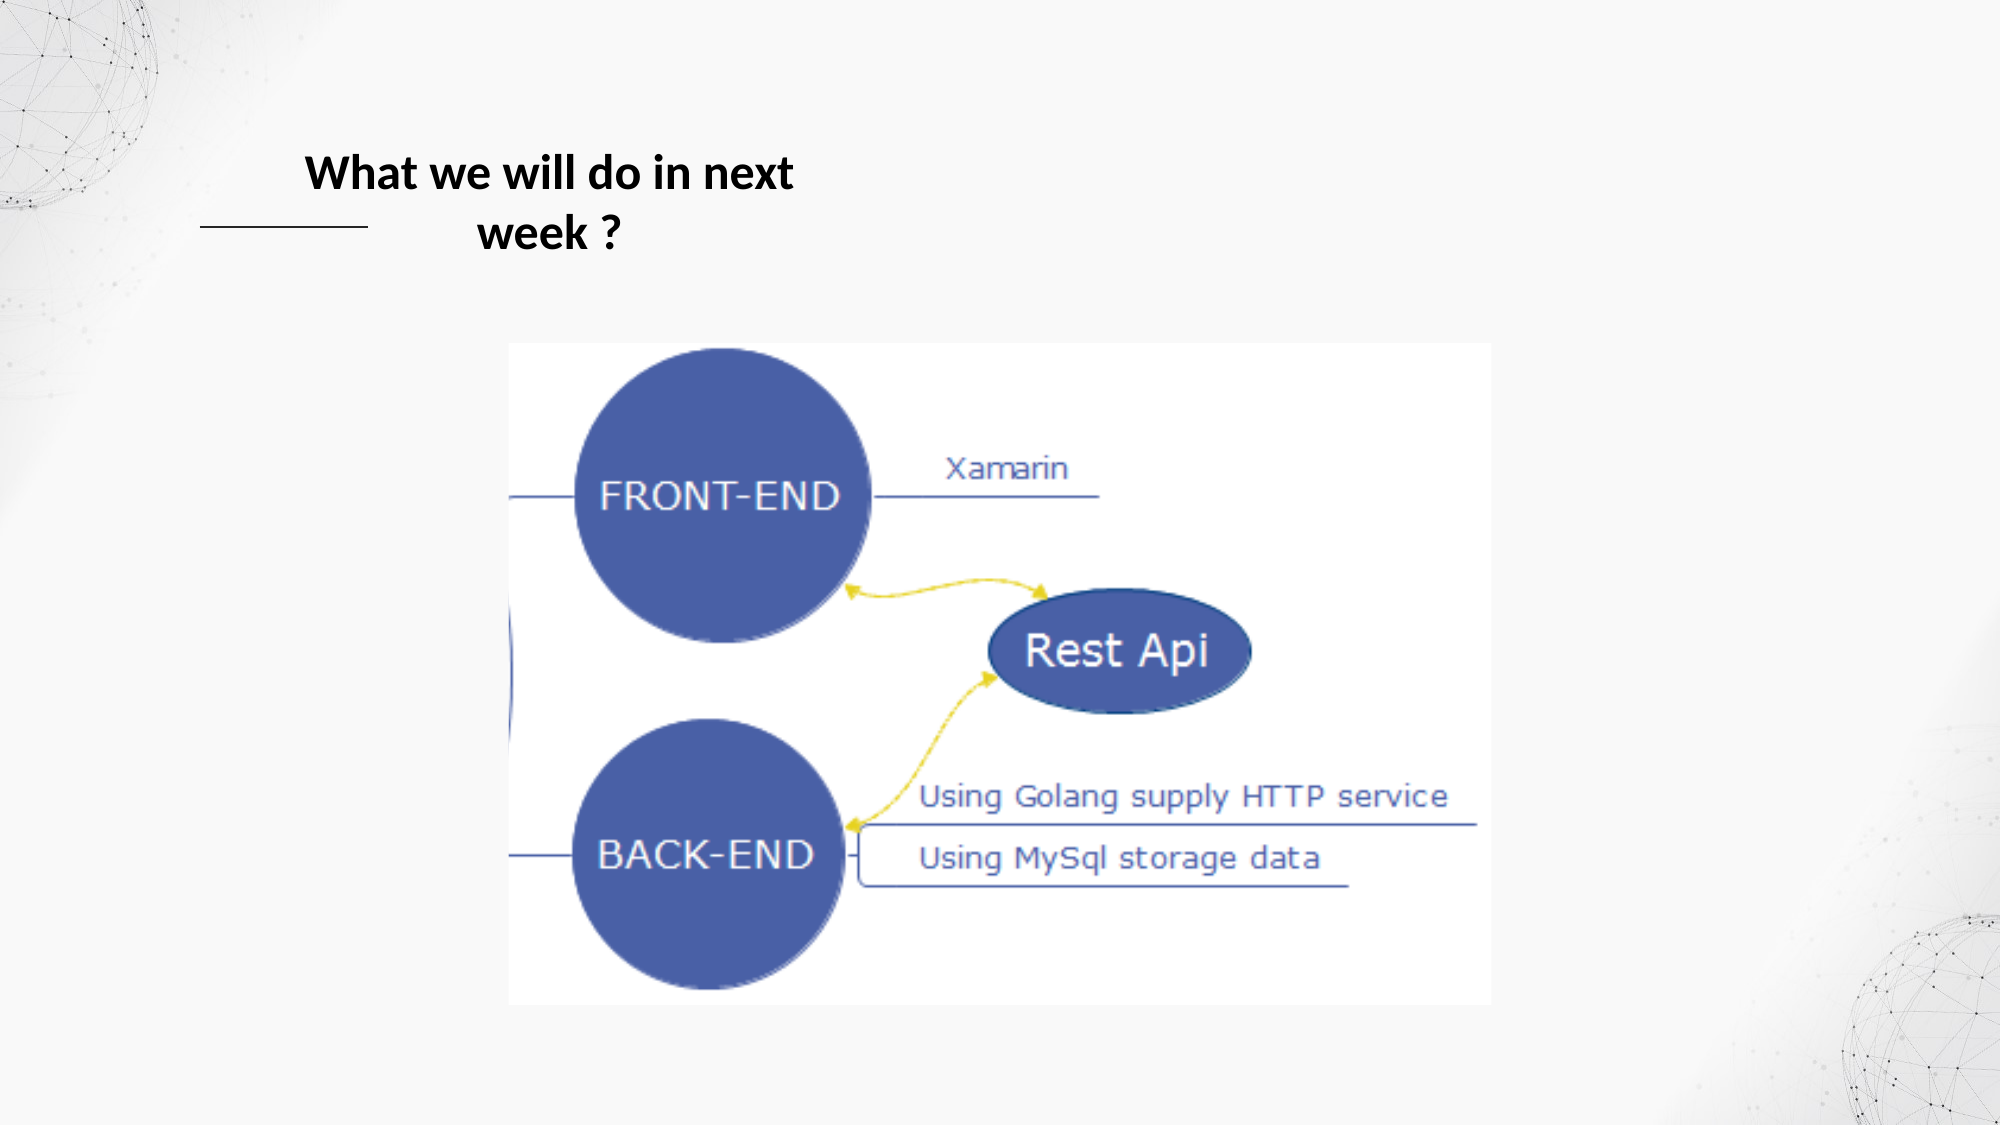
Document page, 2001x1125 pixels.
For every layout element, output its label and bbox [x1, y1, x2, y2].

text_box [199, 134, 882, 228]
picture [0, 0, 2000, 1125]
